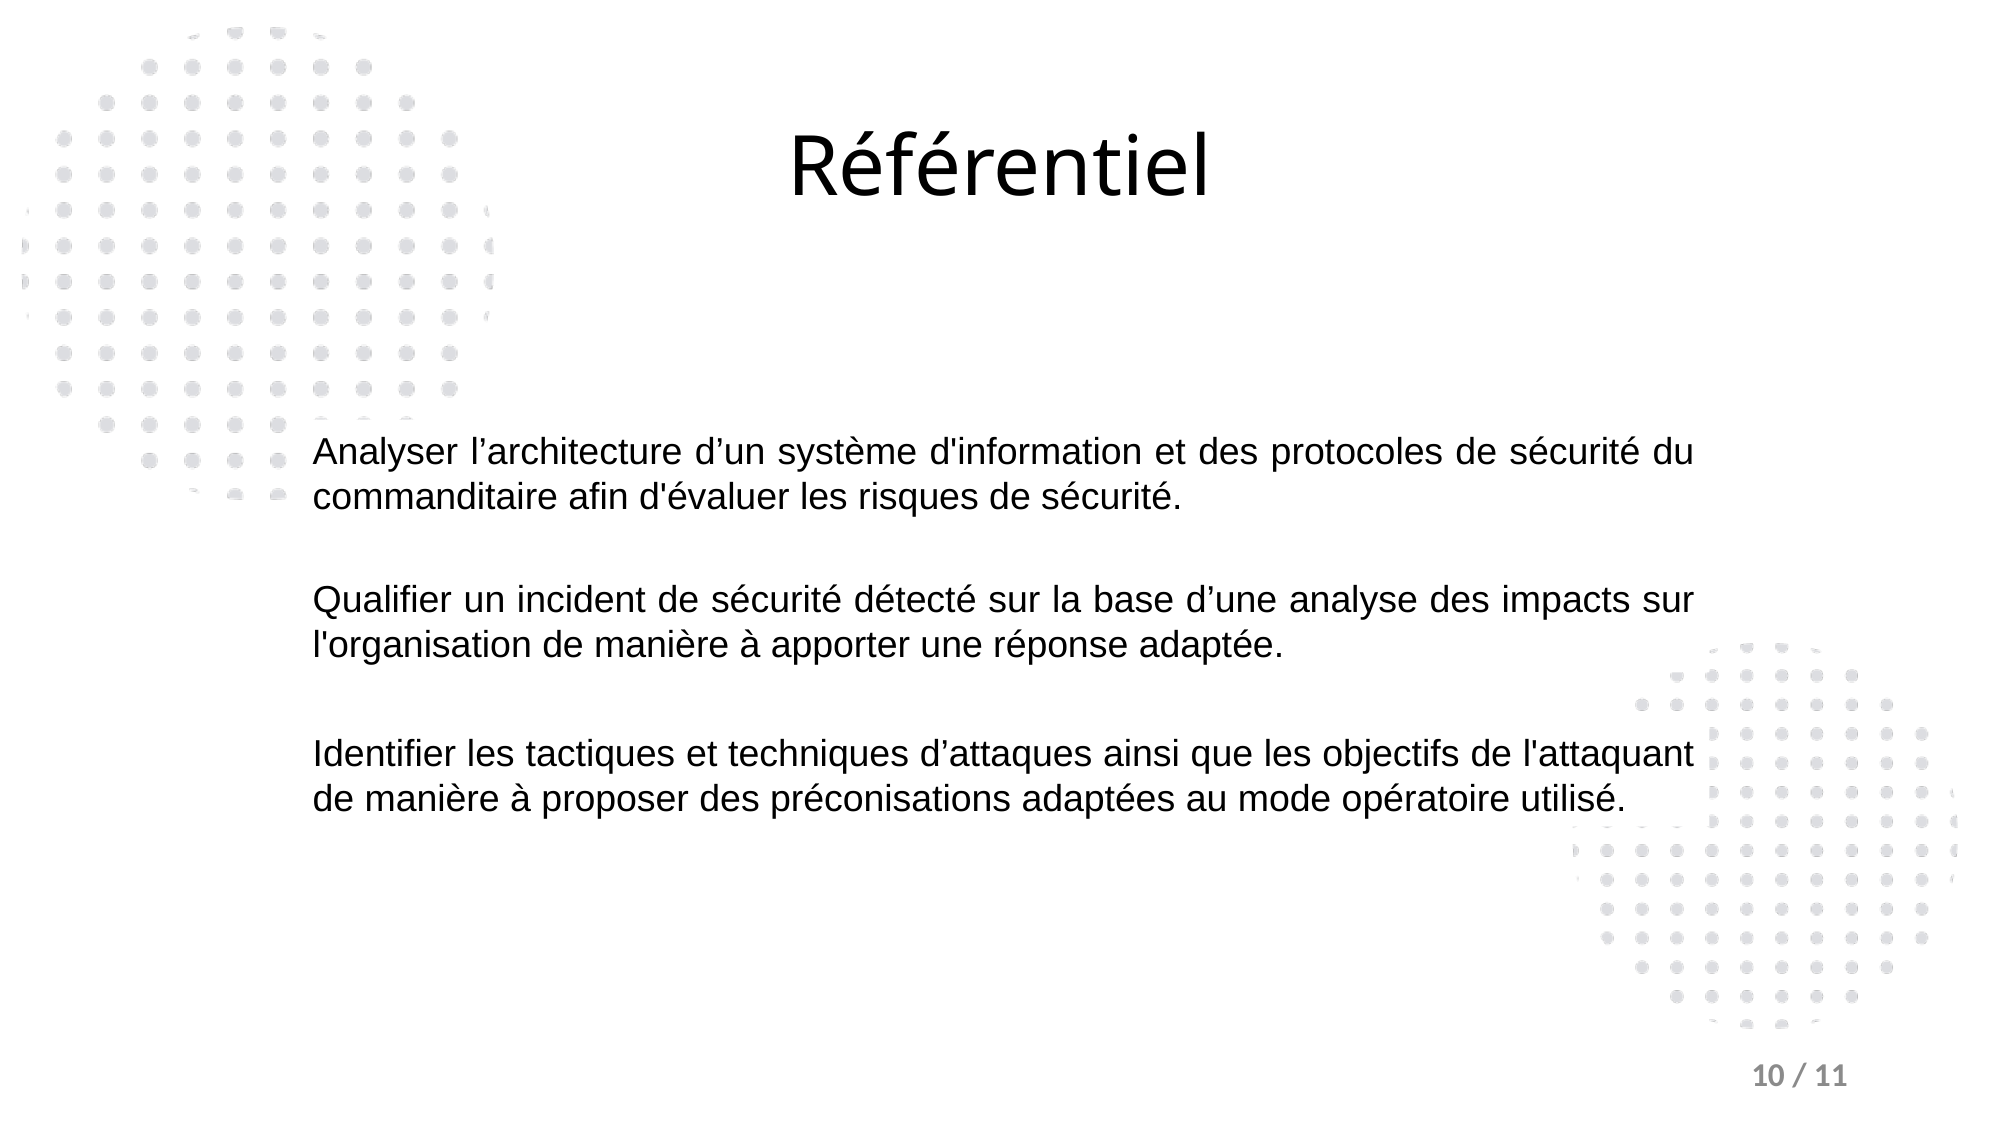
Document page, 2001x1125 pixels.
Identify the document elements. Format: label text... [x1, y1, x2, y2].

picture [1572, 642, 1958, 1031]
text_box Analyser l’architecture d’un système d'information et des protocoles de sécurité du commanditaire afin d'évaluer les risques de sécurité. [297, 419, 1710, 525]
text_box Qualifier un incident de sécurité détecté sur la base d’une analyse des impacts sur l'organisation de manière à apporter une réponse adaptée. [297, 567, 1710, 673]
title Référentiel [494, 59, 1863, 278]
picture [21, 26, 494, 503]
slide_number 10 / 11 [1412, 1042, 1863, 1103]
text_box Identifier les tactiques et techniques d’attaques ainsi que les objectifs de l'attaquant de manière à proposer des préconisations adaptées au mode opératoire utilisé. [297, 721, 1572, 827]
